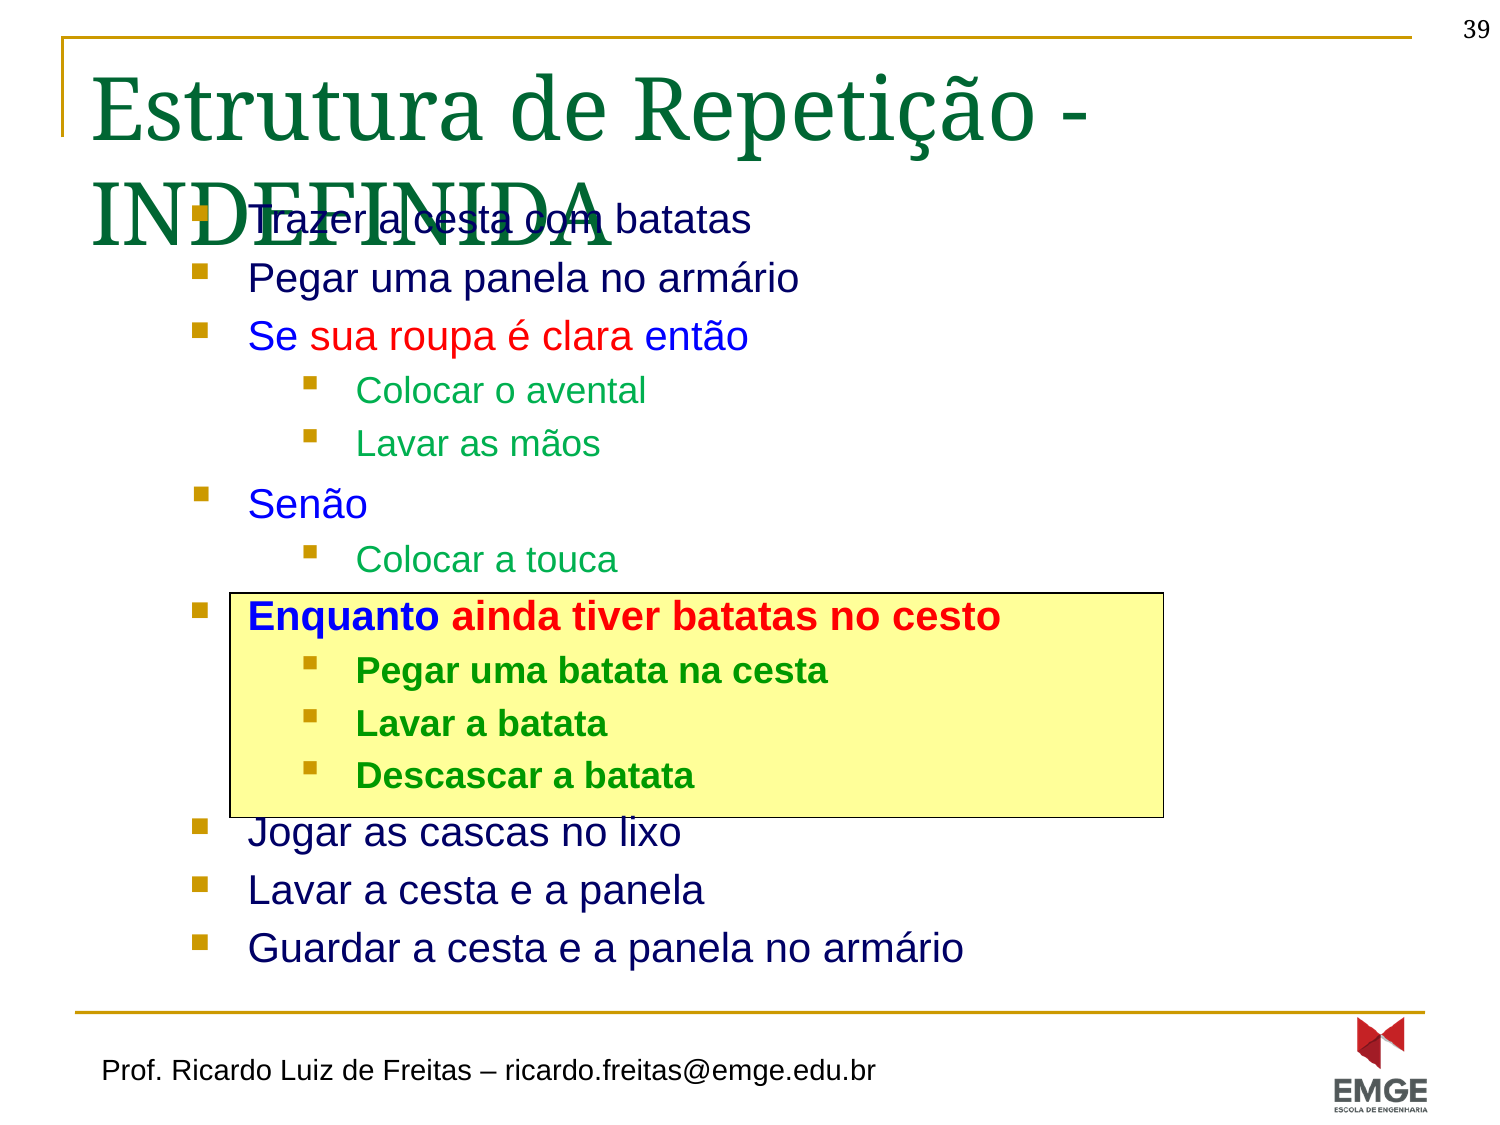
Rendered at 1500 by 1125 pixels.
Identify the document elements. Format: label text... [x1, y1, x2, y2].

list Trazer a cesta com batatas Pegar uma panela no armário Se sua roupa é clara então Colocar o avental Lavar as mãos Senão Colocar a touca Enquanto ainda tiver batatas no cesto Pegar uma batata na cesta Lavar a batata Descascar a batata Jogar as cascas no lixo Lavar a cesta e a panela Guardar a cesta e a panela no armário [64, 184, 1415, 928]
title Estrutura de Repetição - INDEFINIDA [75, 45, 1500, 233]
picture [1328, 1012, 1433, 1116]
slide_number 39 [1392, 0, 1500, 45]
